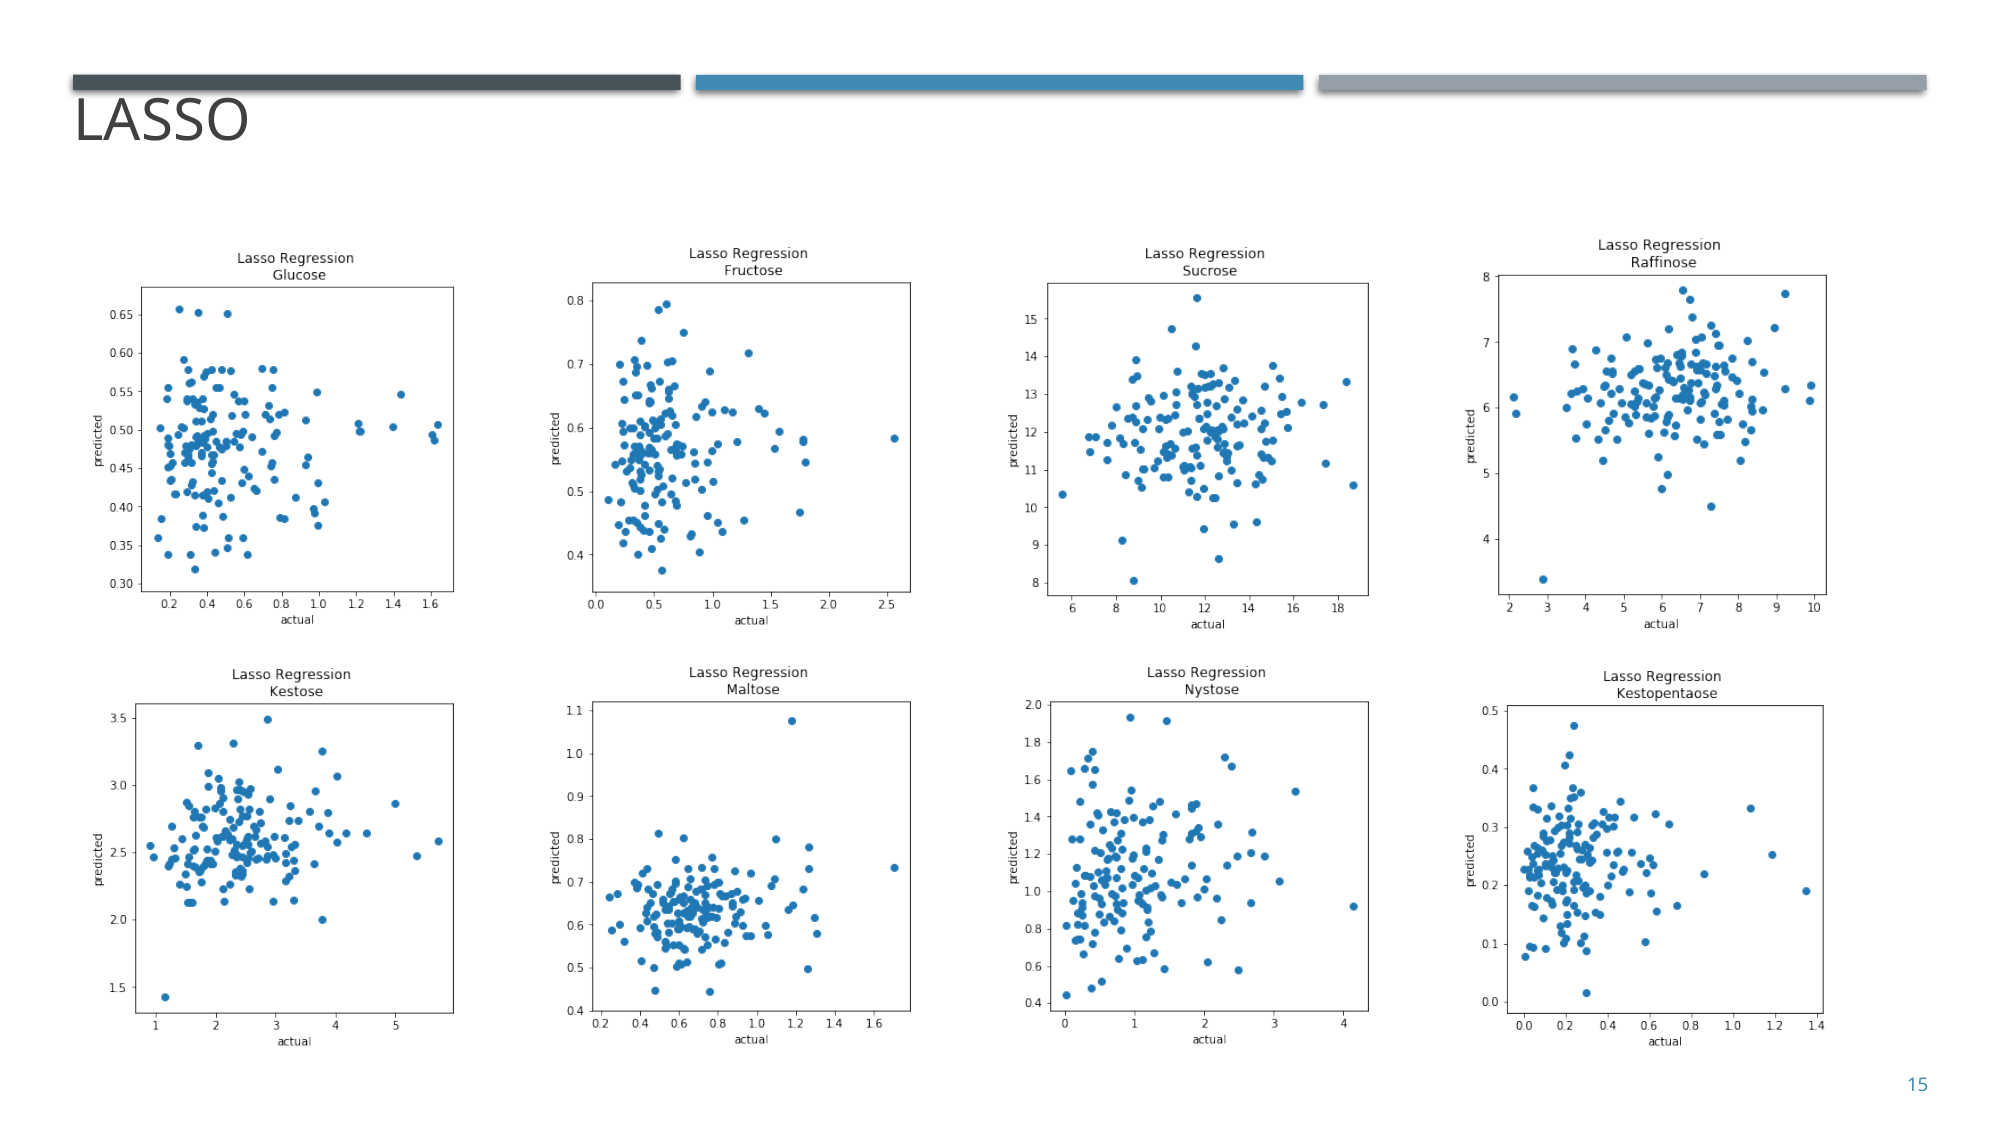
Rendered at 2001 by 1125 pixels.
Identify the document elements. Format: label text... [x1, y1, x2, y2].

text_box Lasso [58, 75, 1210, 338]
picture [999, 657, 1376, 1055]
picture [84, 659, 461, 1057]
slide_number 15 [1770, 1055, 1944, 1116]
picture [84, 244, 461, 634]
picture [542, 239, 919, 636]
picture [542, 657, 919, 1055]
picture [1457, 662, 1834, 1057]
picture [1457, 230, 1834, 640]
picture [999, 239, 1376, 640]
